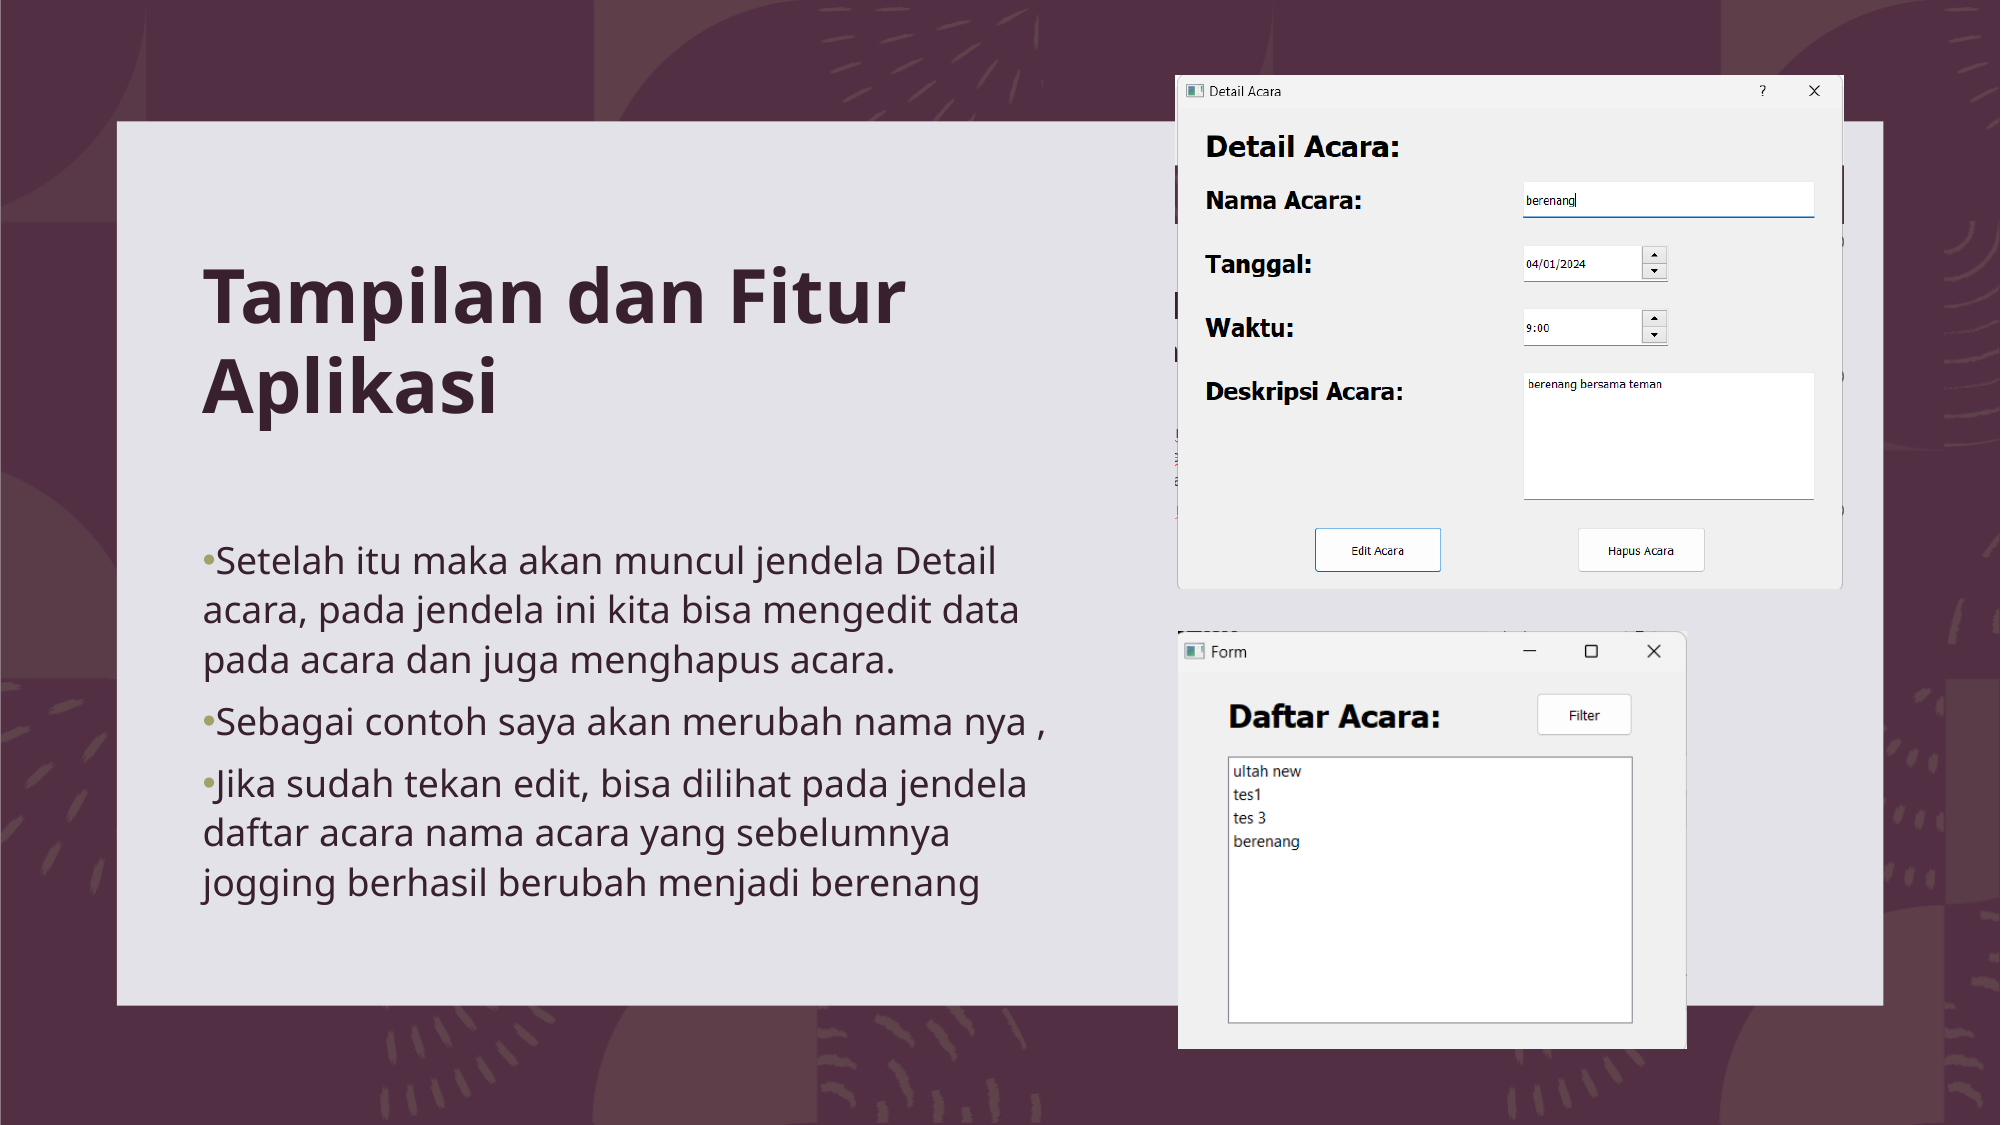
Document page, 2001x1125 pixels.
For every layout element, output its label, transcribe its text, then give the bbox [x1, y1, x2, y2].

picture [1178, 631, 1688, 1049]
picture [1175, 75, 1844, 589]
title Tampilan dan Fitur Aplikasi [187, 174, 1075, 503]
text_box Setelah itu maka akan muncul jendela Detail acara, pada jendela ini kita bisa mengedit data pada acara dan juga menghapus acara. Sebagai contoh saya akan merubah nama nya , Jika sudah tekan edit, bisa dilihat pada jendela daftar acara nama acara yang sebelumnya jogging berhasil berubah menjadi berenang [187, 525, 1075, 912]
text_box [116, 120, 1884, 1007]
text_box [0, 0, 2000, 1125]
